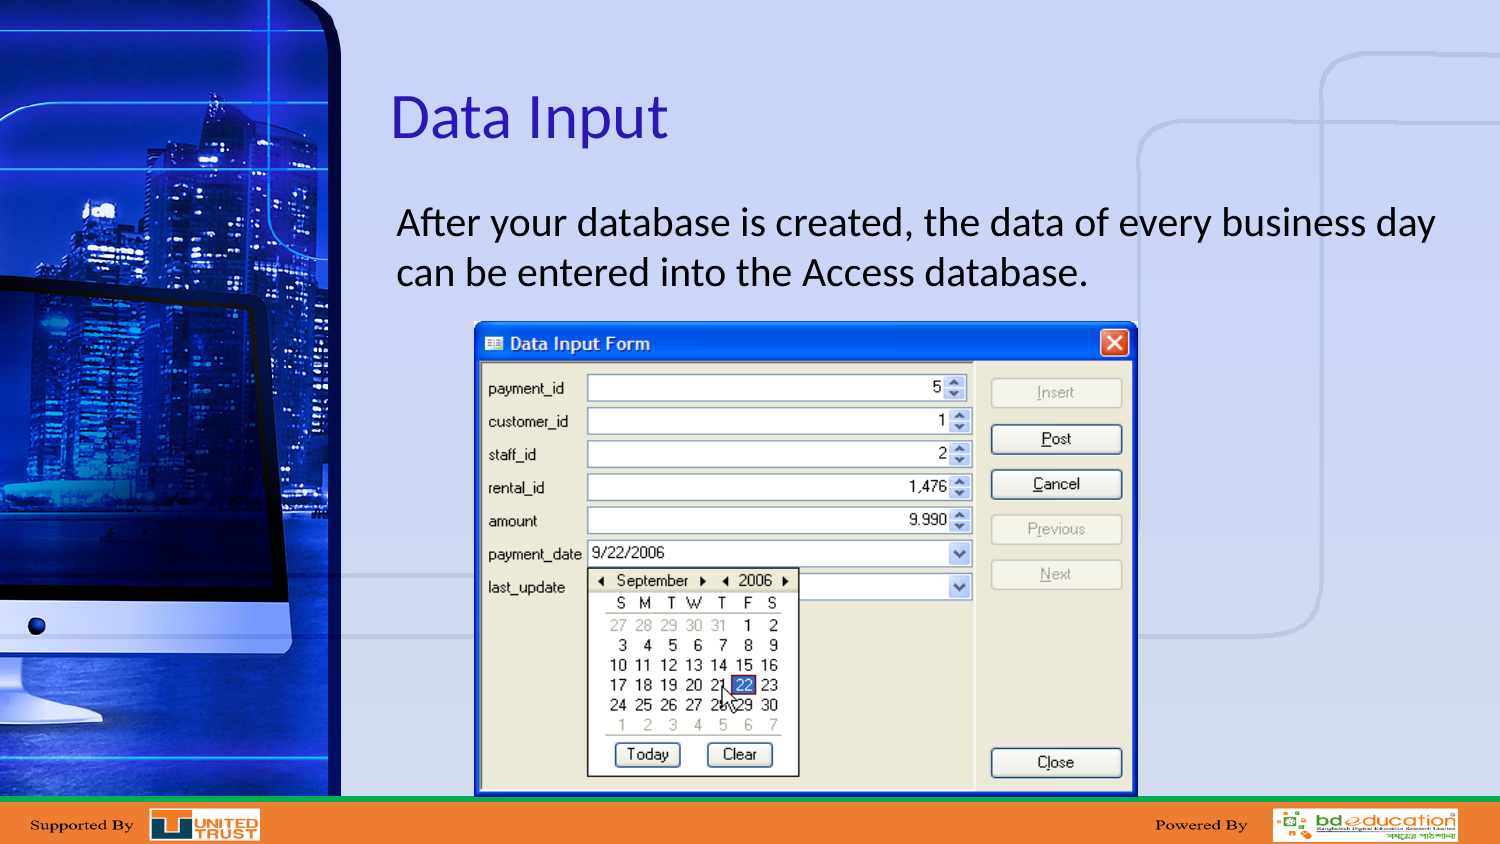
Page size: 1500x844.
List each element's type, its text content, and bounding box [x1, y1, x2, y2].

list After your database is created, the data of every business day can be entered into the Access database. [324, 109, 1500, 686]
title Data Input [375, 65, 1377, 109]
picture [0, 0, 1500, 844]
